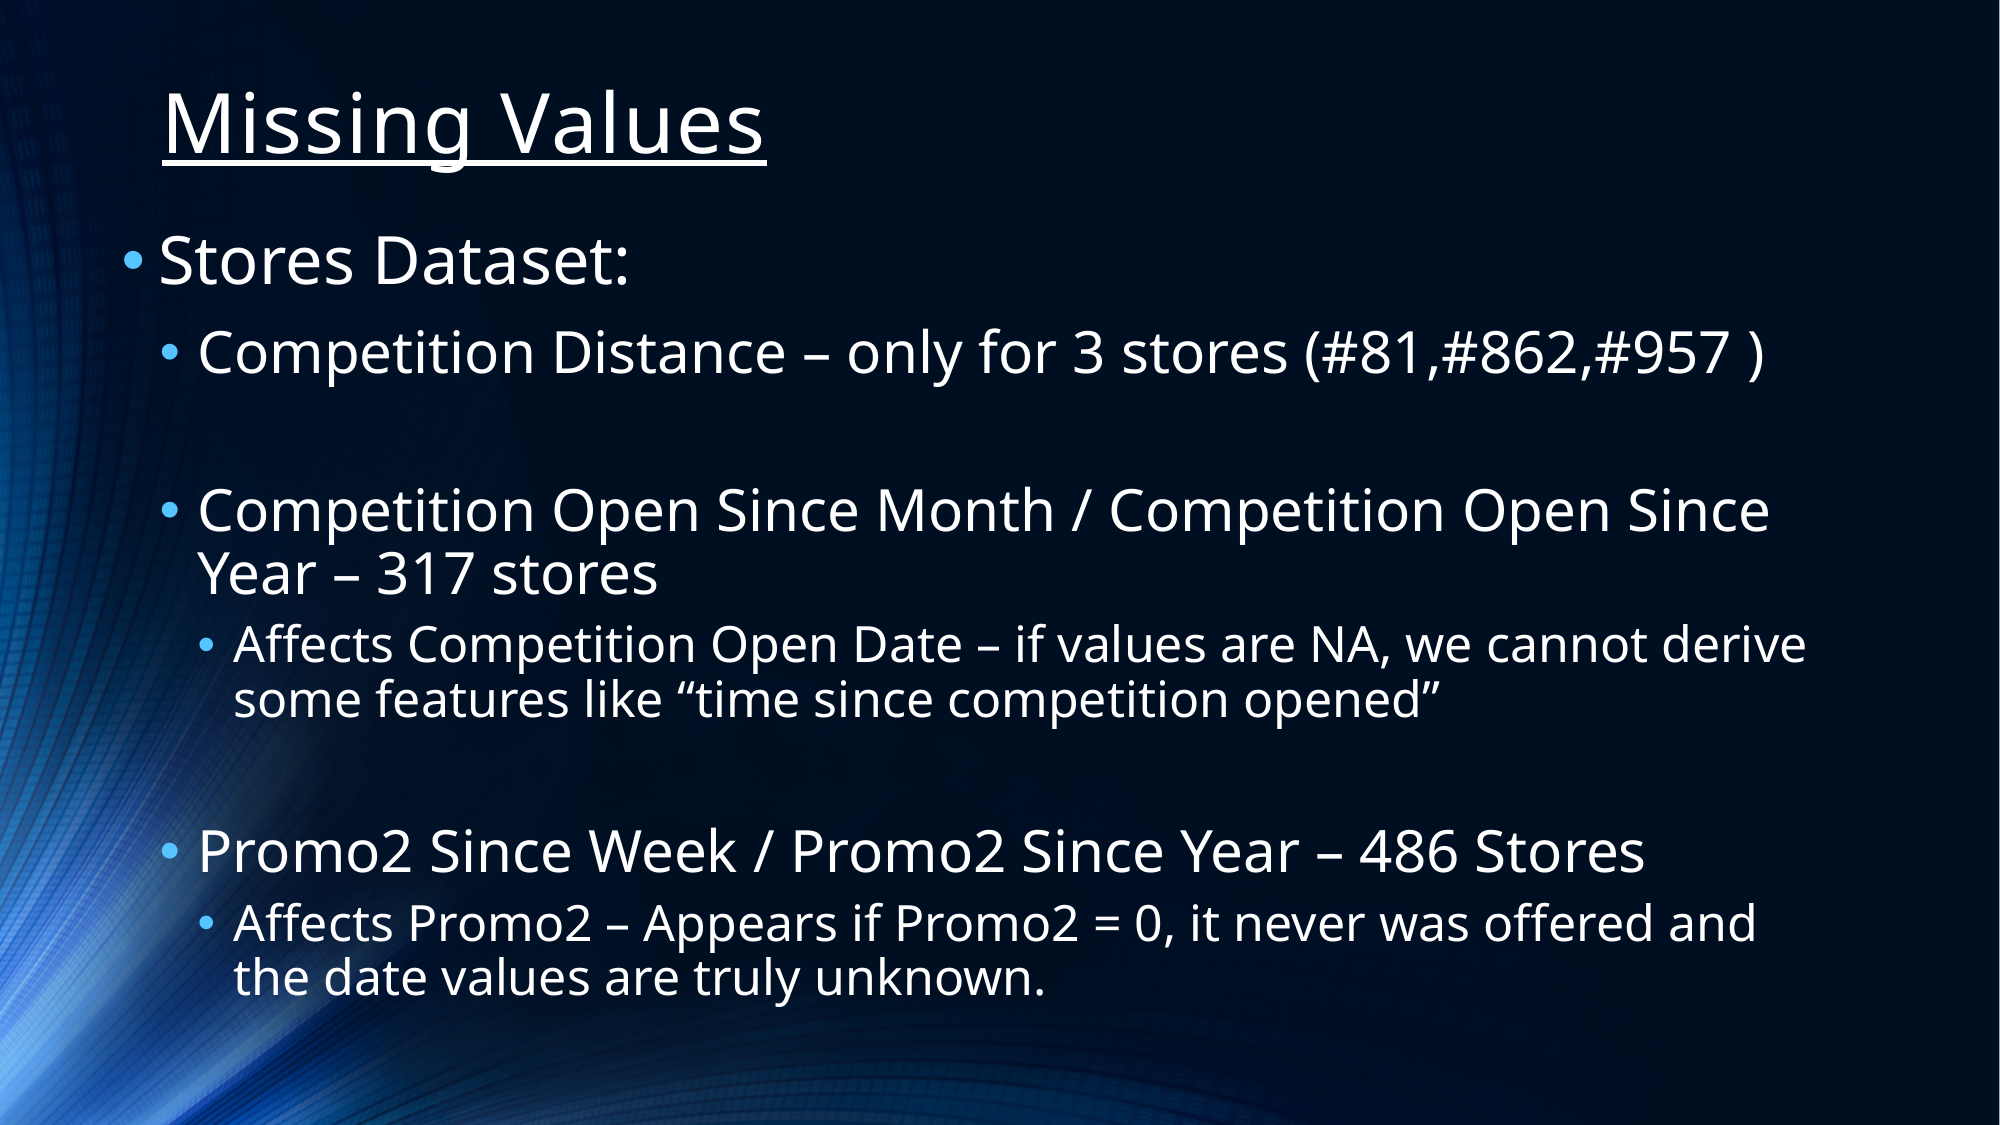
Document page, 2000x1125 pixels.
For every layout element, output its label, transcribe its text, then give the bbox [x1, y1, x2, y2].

title Missing Values [146, 29, 1647, 179]
list Stores Dataset: Competition Distance – only for 3 stores (#81,#862,#957 ) Competition Open Since Month / Competition Open Since Year – 317 stores Affects Competition Open Date – if values are NA, we cannot derive some features like “time since competition opened” Promo2 Since Week / Promo2 Since Year – 486 Stores Affects Promo2 – Appears if Promo2 = 0, it never was offered and the date values are truly unknown. [106, 219, 1863, 1050]
picture [0, 0, 2000, 1125]
